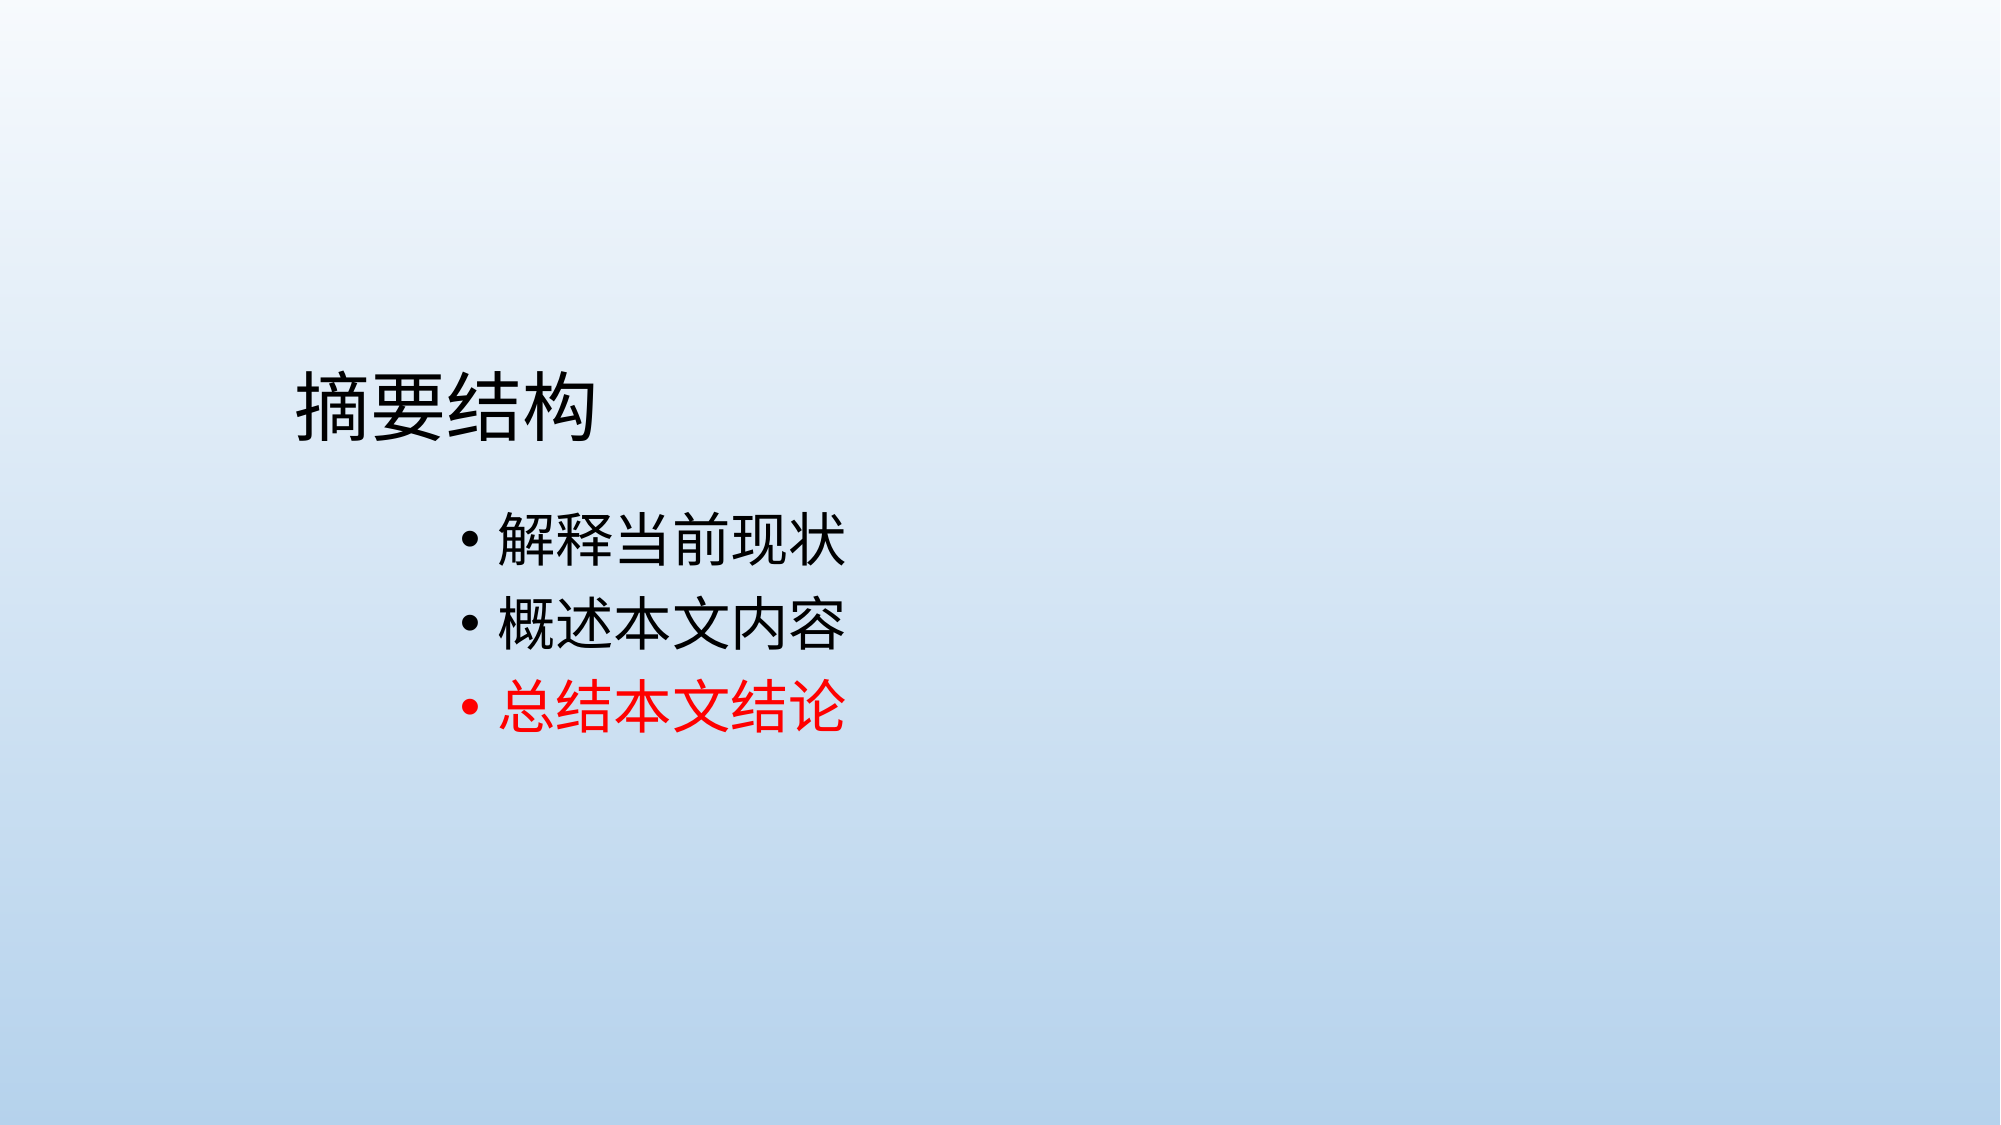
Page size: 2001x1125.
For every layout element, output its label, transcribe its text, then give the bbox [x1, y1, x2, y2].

title 摘要结构 [279, 361, 1455, 460]
list 解释当前现状 概述本文内容 总结本文结论 [444, 503, 1558, 894]
